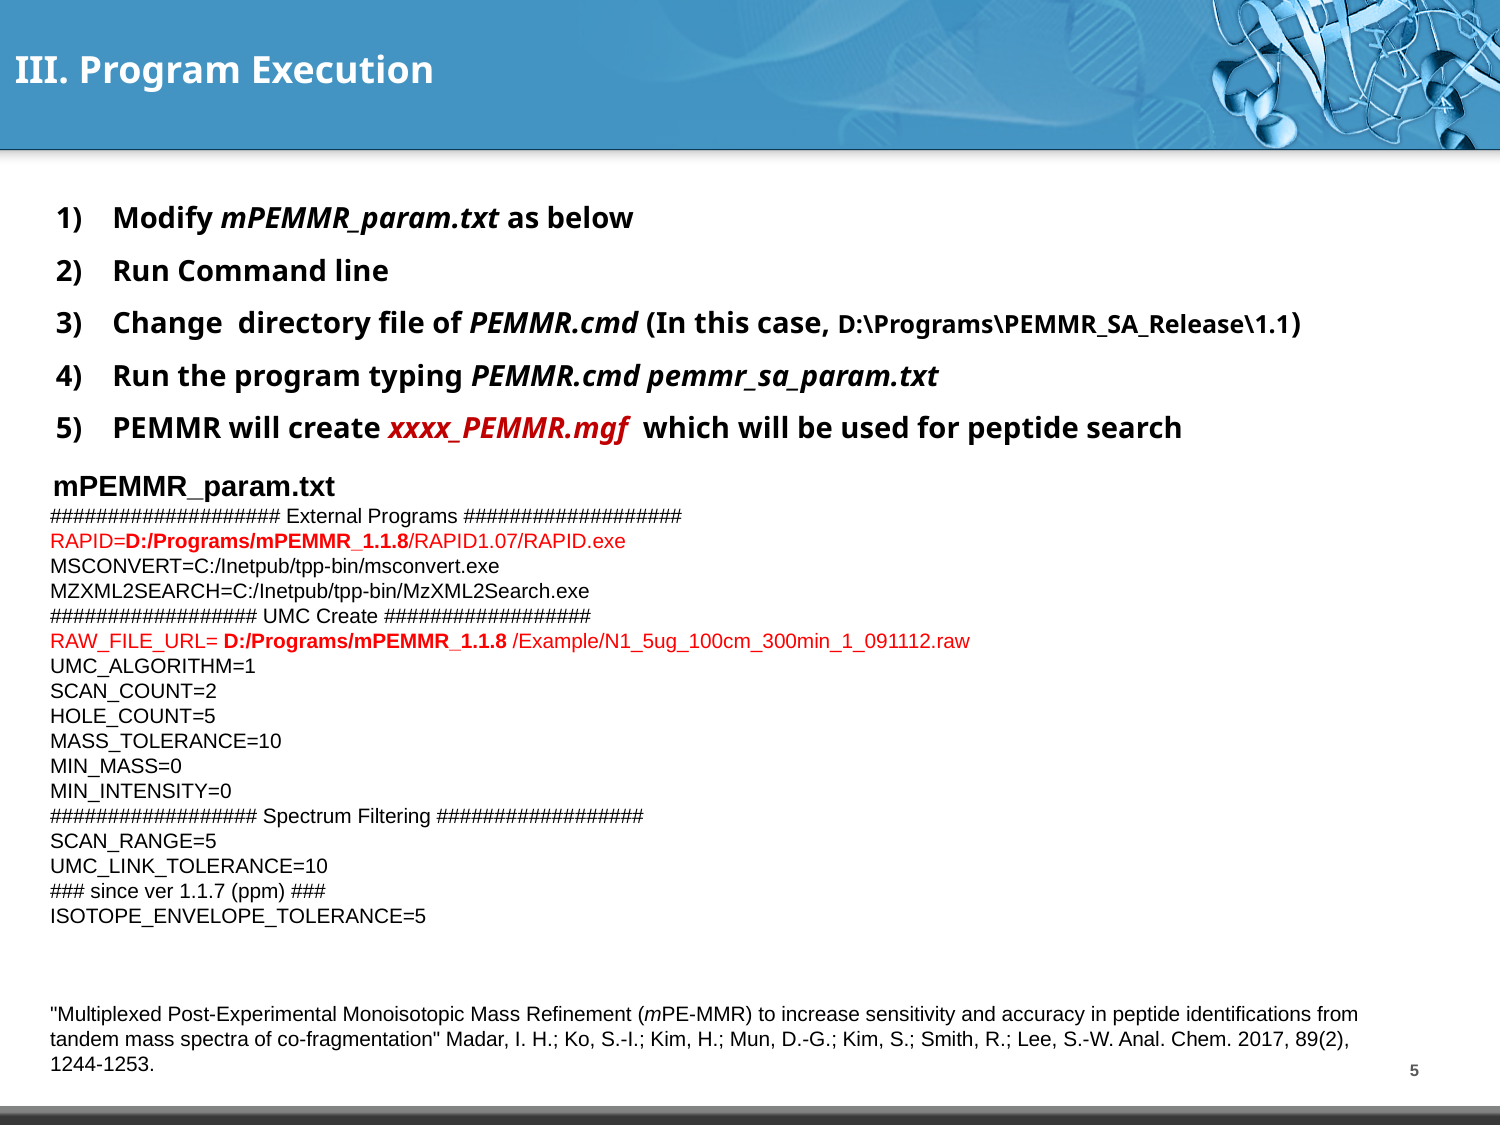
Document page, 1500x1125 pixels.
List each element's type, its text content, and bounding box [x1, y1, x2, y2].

text_box Modify mPEMMR_param.txt as below Run Command line Change directory file of PEMMR.cmd (In this case, D:\Programs\PEMMR_SA_Release\1.1) Run the program typing PEMMR.cmd pemmr_sa_param.txt PEMMR will create xxxx_PEMMR.mgf which will be used for peptide search [41, 174, 1459, 490]
picture [0, 0, 1500, 1125]
text_box #################### External Programs ################### RAPID=D:/Programs/mPEMMR_1.1.8/RAPID1.07/RAPID.exe MSCONVERT=C:/Inetpub/tpp-bin/msconvert.exe MZXML2SEARCH=C:/Inetpub/tpp-bin/MzXML2Search.exe ################## UMC Create ################## RAW_FILE_URL= D:/Programs/mPEMMR_1.1.8 /Example/N1_5ug_100cm_300min_1_091112.raw UMC_ALGORITHM=1 SCAN_COUNT=2 HOLE_COUNT=5 MASS_TOLERANCE=10 MIN_MASS=0 MIN_INTENSITY=0 ################## Spectrum Filtering ################## SCAN_RANGE=5 UMC_LINK_TOLERANCE=10 ### since ver 1.1.7 (ppm) ### ISOTOPE_ENVELOPE_TOLERANCE=5 [35, 495, 1453, 936]
text_box "Multiplexed Post-Experimental Monoisotopic Mass Refinement (mPE-MMR) to increase sensitivity and accuracy in peptide identifications from tandem mass spectra of co-fragmentation" Madar, I. H.; Ko, S.-I.; Kim, H.; Mun, D.-G.; Kim, S.; Smith, R.; Lee, S.-W. Anal. Chem. 2017, 89(2), 1244-1253. [35, 992, 1418, 1083]
text_box III. Program Execution [0, 38, 727, 99]
text_box mPEMMR_param.txt [38, 459, 351, 495]
